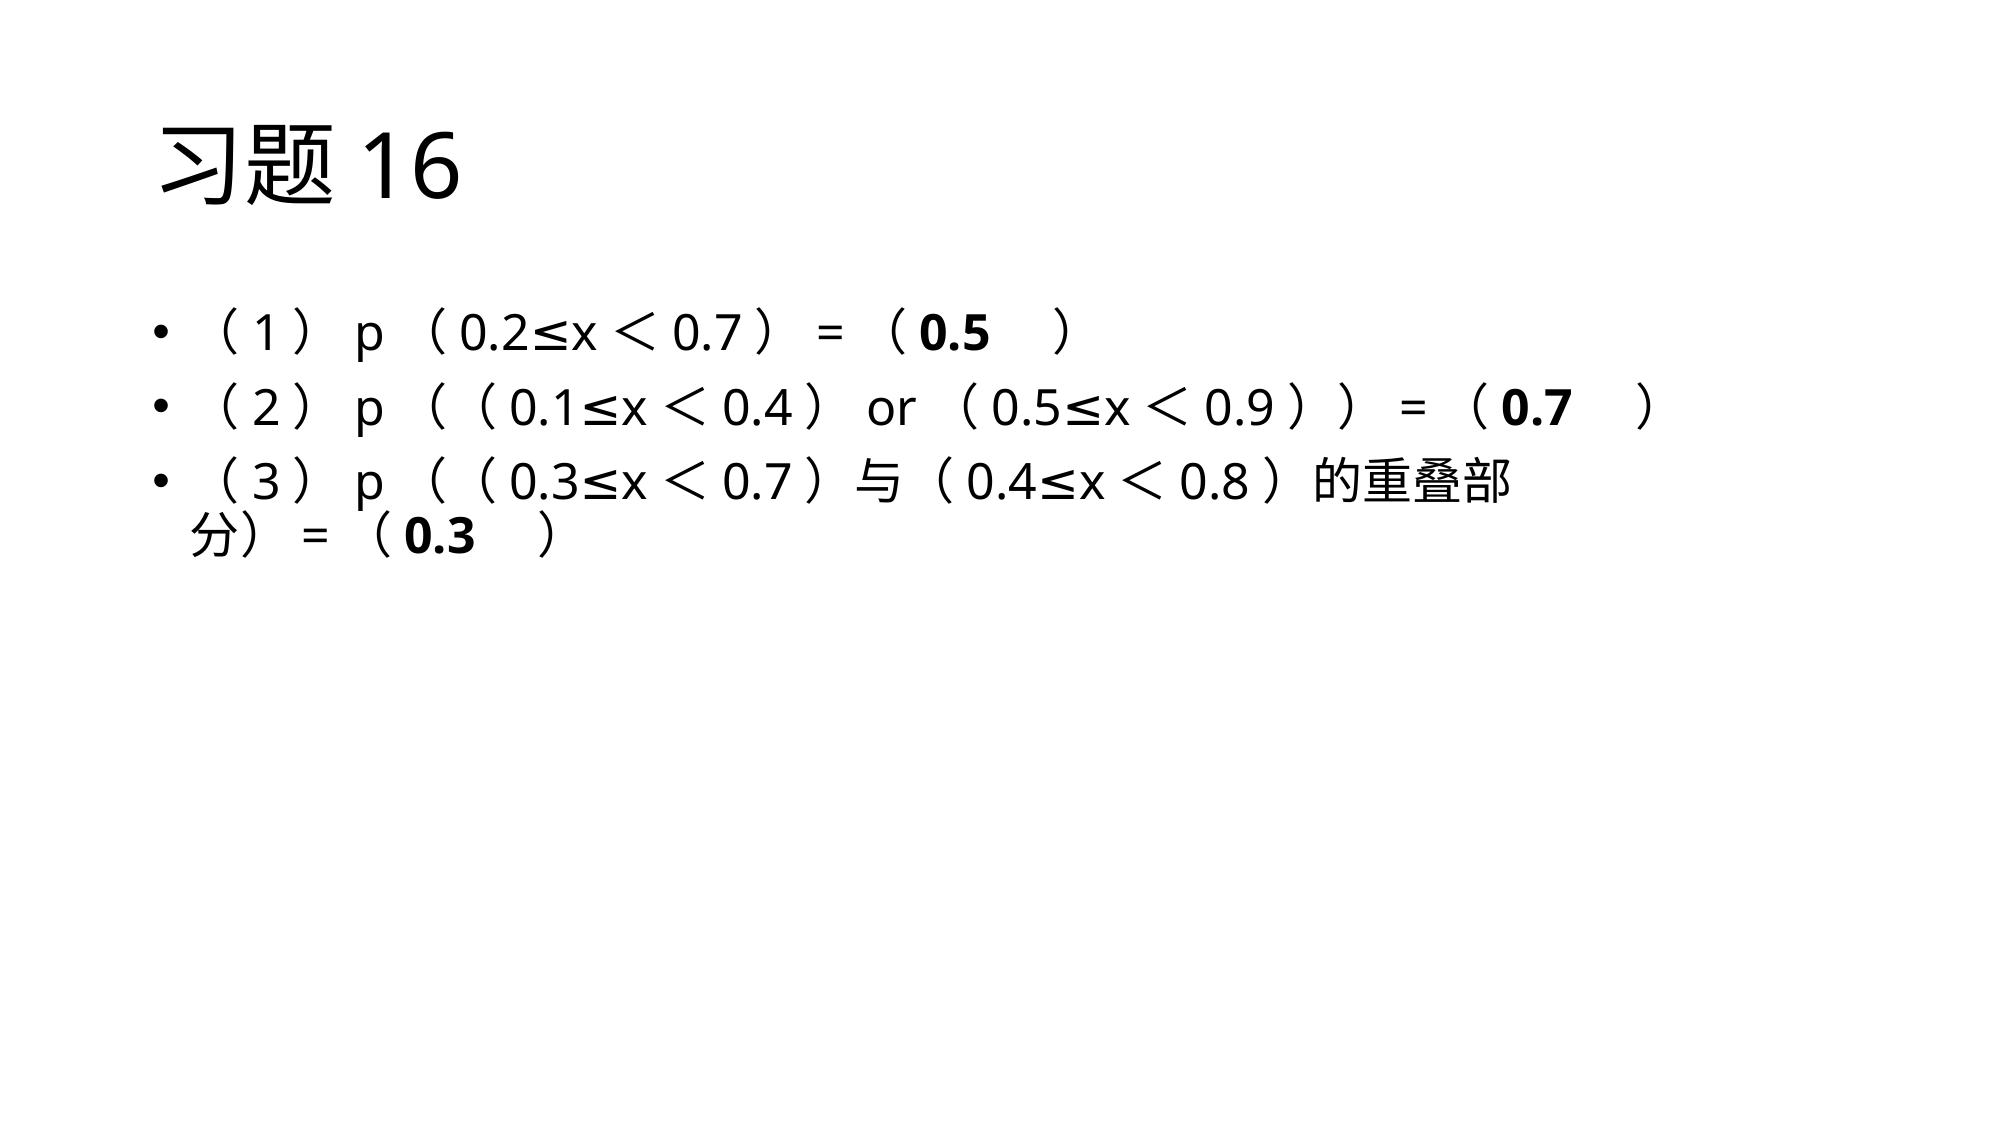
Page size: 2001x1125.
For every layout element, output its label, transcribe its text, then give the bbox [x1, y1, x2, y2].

title 习题16 [137, 59, 1863, 278]
list （1）p（0.2≤x＜0.7）=（0.5 ） （2）p（​（0.1≤x＜0.4）or（0.5≤x＜0.9）​）=（0.7 ） （3）p（​（0.3≤x＜0.7）与（0.4≤x＜0.8）的重叠部分）=（0.3 ） [137, 299, 1863, 1014]
